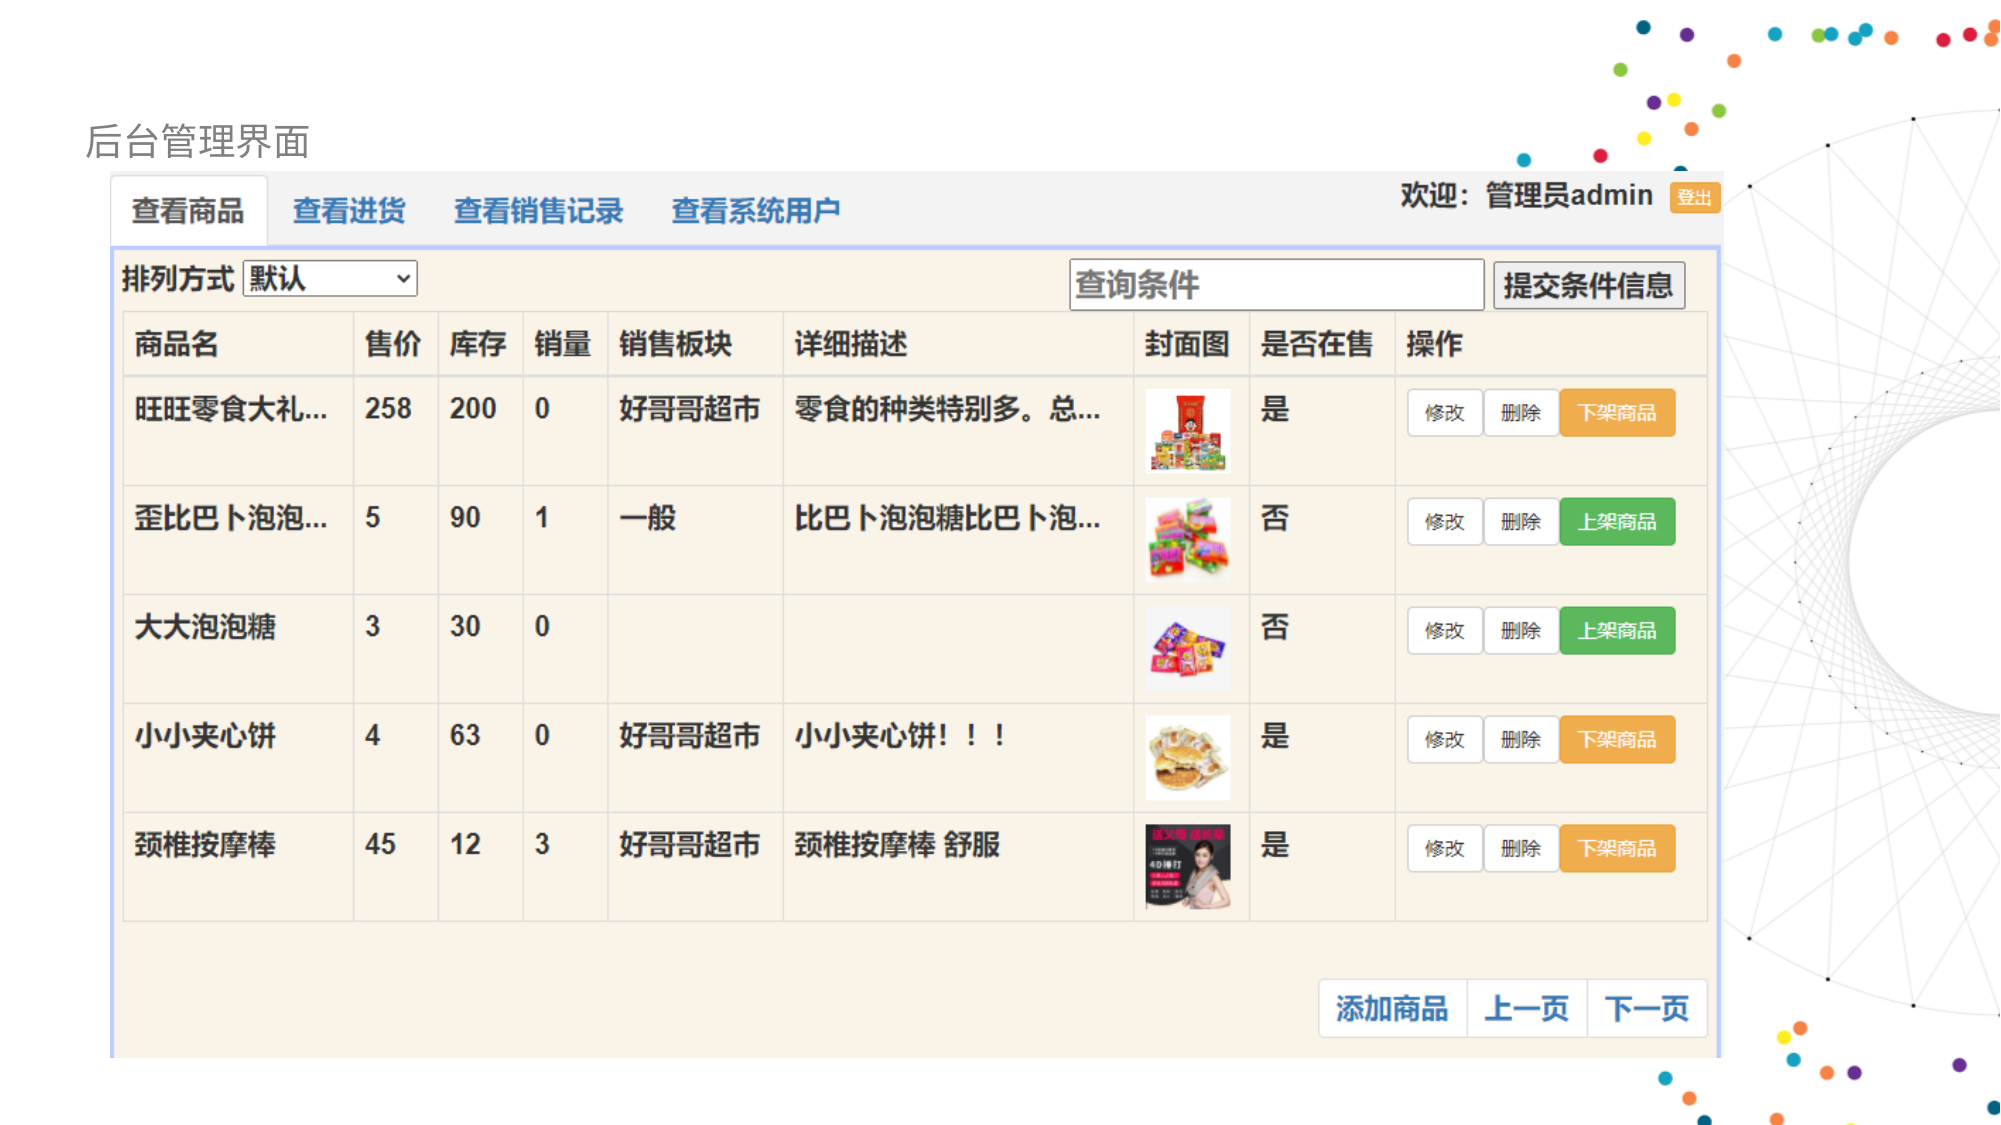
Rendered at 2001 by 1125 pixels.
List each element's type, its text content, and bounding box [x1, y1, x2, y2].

text_box 后台管理界面 [71, 110, 817, 171]
picture [110, 0, 2000, 1125]
